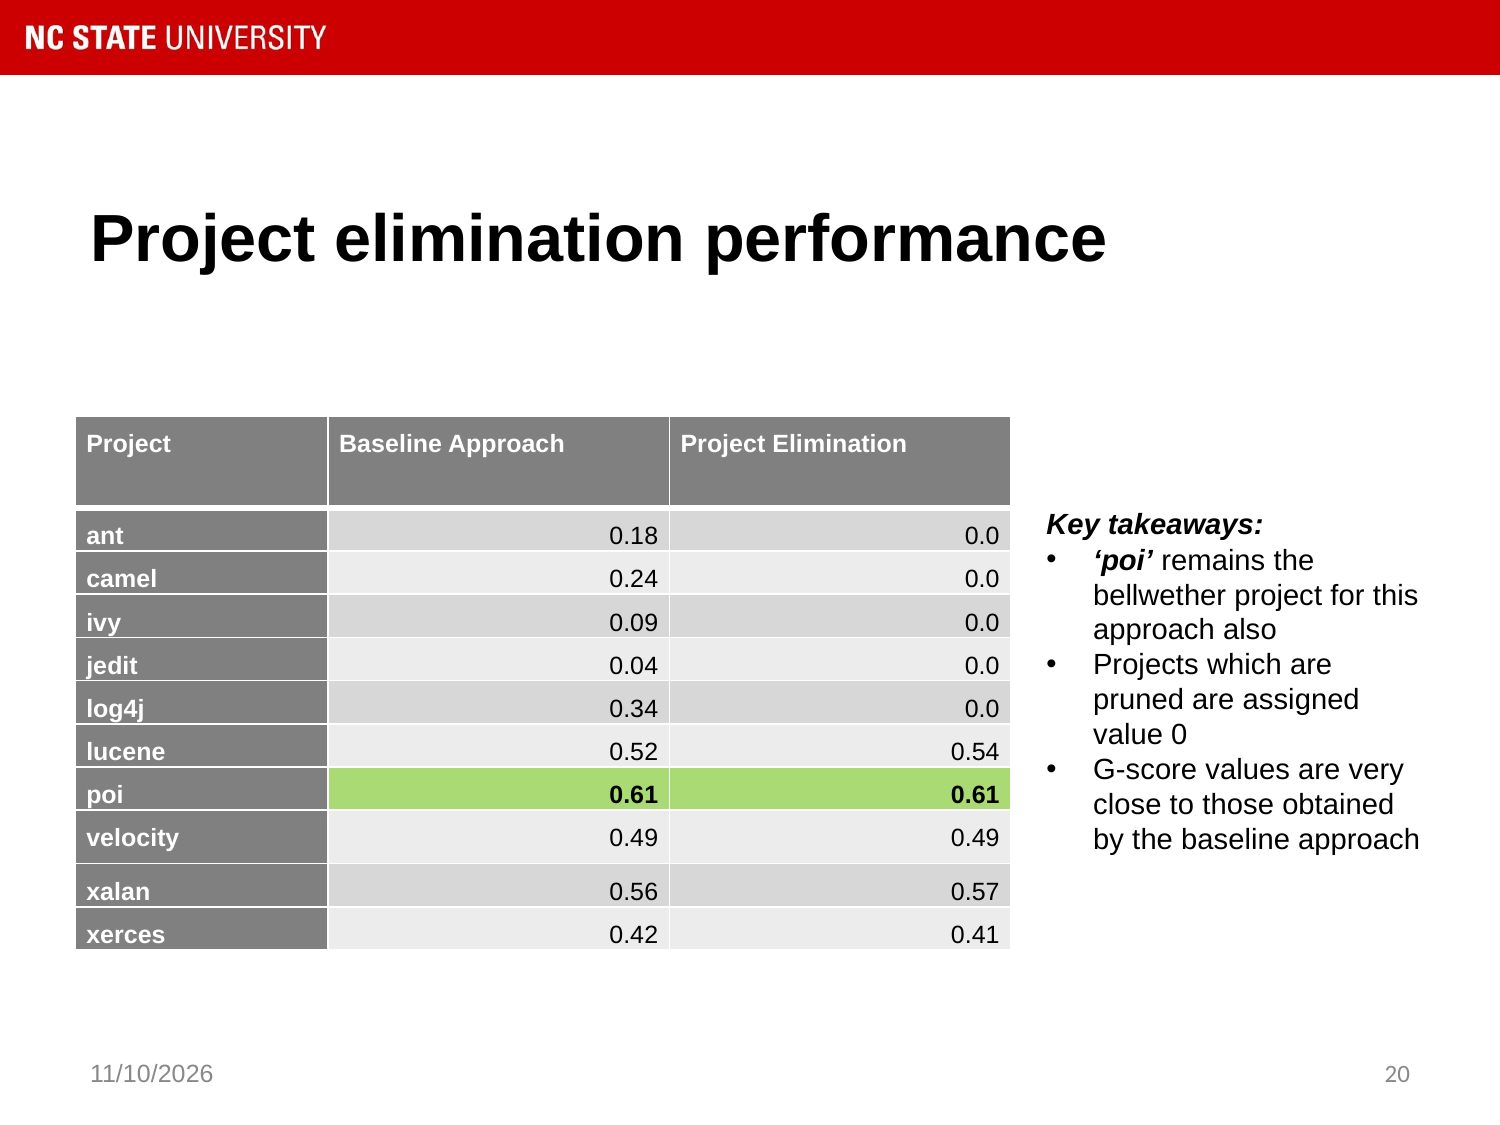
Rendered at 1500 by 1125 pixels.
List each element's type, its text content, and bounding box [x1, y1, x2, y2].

table_cell lucene [76, 725, 327, 766]
table_cell jedit [76, 638, 327, 680]
table_cell velocity [76, 811, 327, 863]
table_cell 0.57 [670, 864, 1010, 906]
table_cell 0.61 [329, 768, 669, 809]
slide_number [75, 1042, 425, 1103]
table_cell 0.49 [329, 811, 669, 863]
table_header Project Elimination [670, 417, 1010, 505]
table_cell ant [76, 511, 327, 550]
table_cell 0.52 [329, 725, 669, 766]
table_cell 0.09 [329, 595, 669, 637]
table_cell 0.0 [670, 552, 1010, 593]
table_cell 0.49 [670, 811, 1010, 863]
table_cell camel [76, 552, 327, 593]
table_cell xalan [76, 864, 327, 906]
table_cell log4j [76, 681, 327, 723]
table_cell 0.0 [670, 638, 1010, 680]
text_box Key takeaways: ‘poi’ remains the bellwether project for this approach also Projects which are pruned are assigned value 0 G-score values are very close to those obtained by the baseline approach [1031, 498, 1443, 863]
table_cell 0.41 [670, 908, 1010, 949]
table_cell 0.24 [329, 552, 669, 593]
table_cell ivy [76, 595, 327, 637]
table_cell 0.0 [670, 511, 1010, 550]
table_cell 0.34 [329, 681, 669, 723]
table_cell poi [76, 768, 327, 809]
table_header Project [76, 417, 327, 505]
table_cell 0.56 [329, 864, 669, 906]
table_cell 0.0 [670, 681, 1010, 723]
slide_number 20 [1074, 1042, 1425, 1103]
table_cell 0.42 [329, 908, 669, 949]
table_cell 0.0 [670, 595, 1010, 637]
table_header Baseline Approach [329, 417, 669, 505]
table_cell 0.18 [329, 511, 669, 550]
picture [0, 0, 1500, 75]
table_cell xerces [76, 908, 327, 949]
table_cell 0.54 [670, 725, 1010, 766]
table_cell 0.04 [329, 638, 669, 680]
title Project elimination performance [75, 147, 1425, 323]
table_cell 0.61 [670, 768, 1010, 809]
